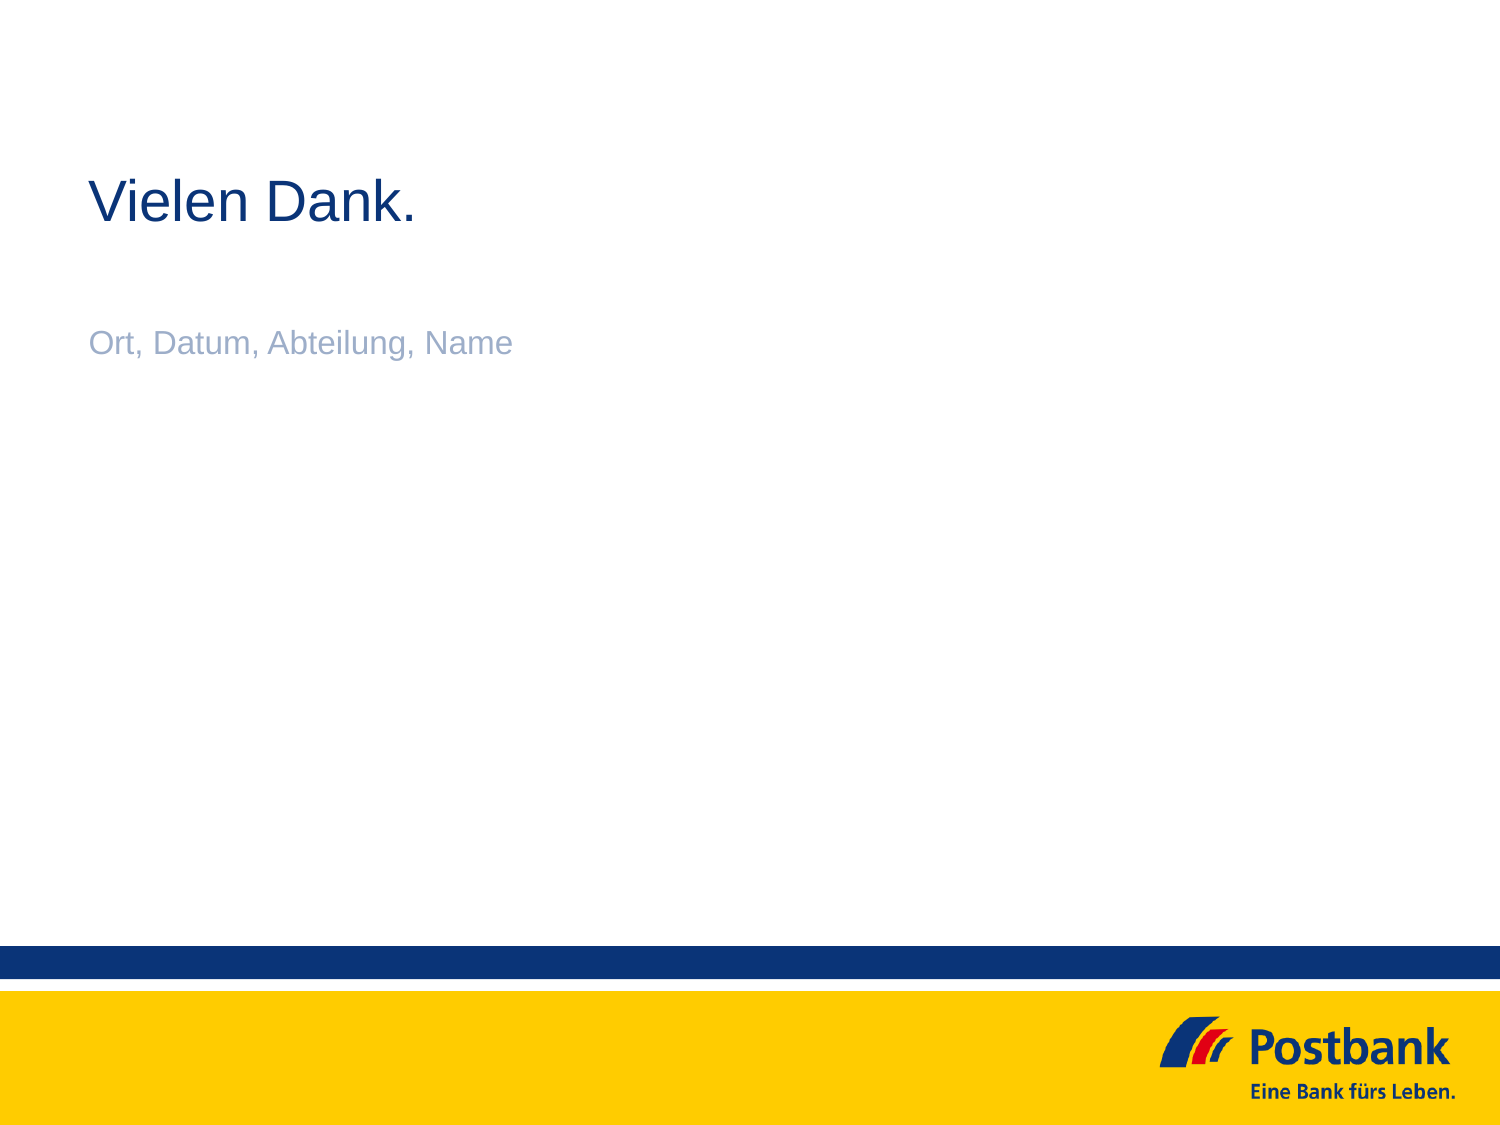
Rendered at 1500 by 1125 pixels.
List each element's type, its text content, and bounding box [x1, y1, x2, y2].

list Ort, Datum, Abteilung, Name [88, 307, 1412, 362]
title Vielen Dank. [88, 162, 1412, 307]
